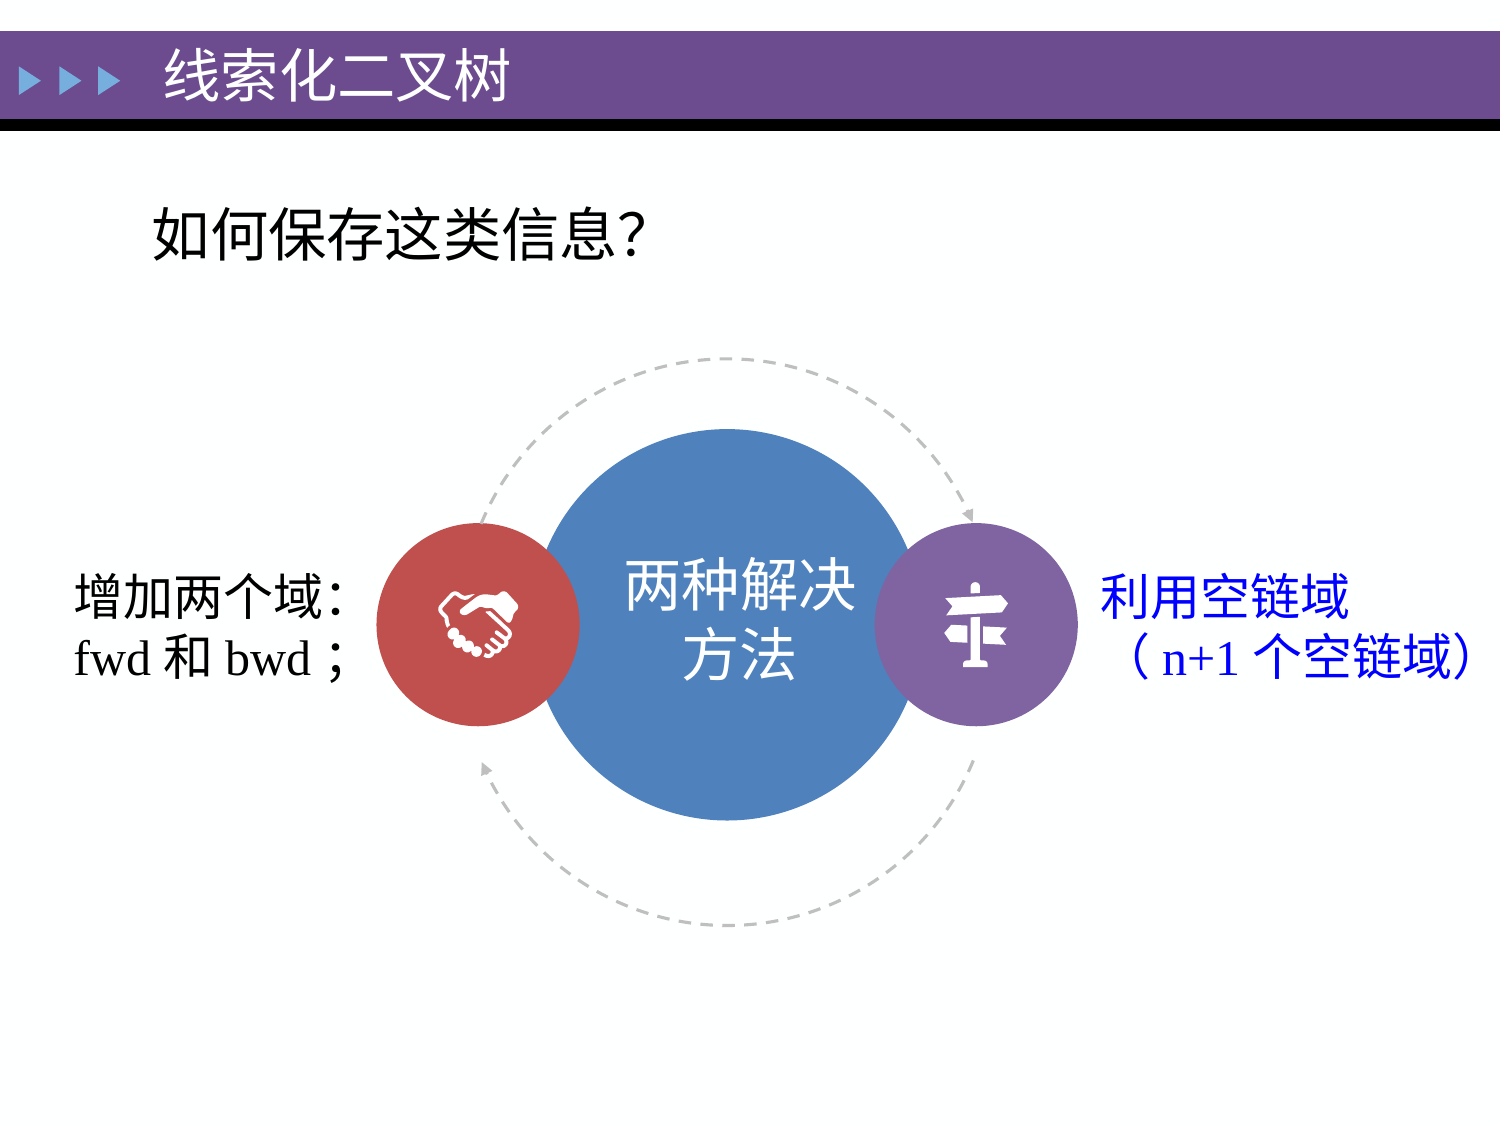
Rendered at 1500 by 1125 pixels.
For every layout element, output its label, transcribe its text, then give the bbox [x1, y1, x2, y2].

text_box 如何保存这类信息？ [137, 191, 692, 276]
text_box 线索化二叉树 [147, 31, 837, 117]
text_box 利用空链域 （n+1个空链域） [1085, 557, 1500, 693]
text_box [376, 358, 1079, 926]
text_box 增加两个域： fwd和bwd； [58, 557, 371, 693]
